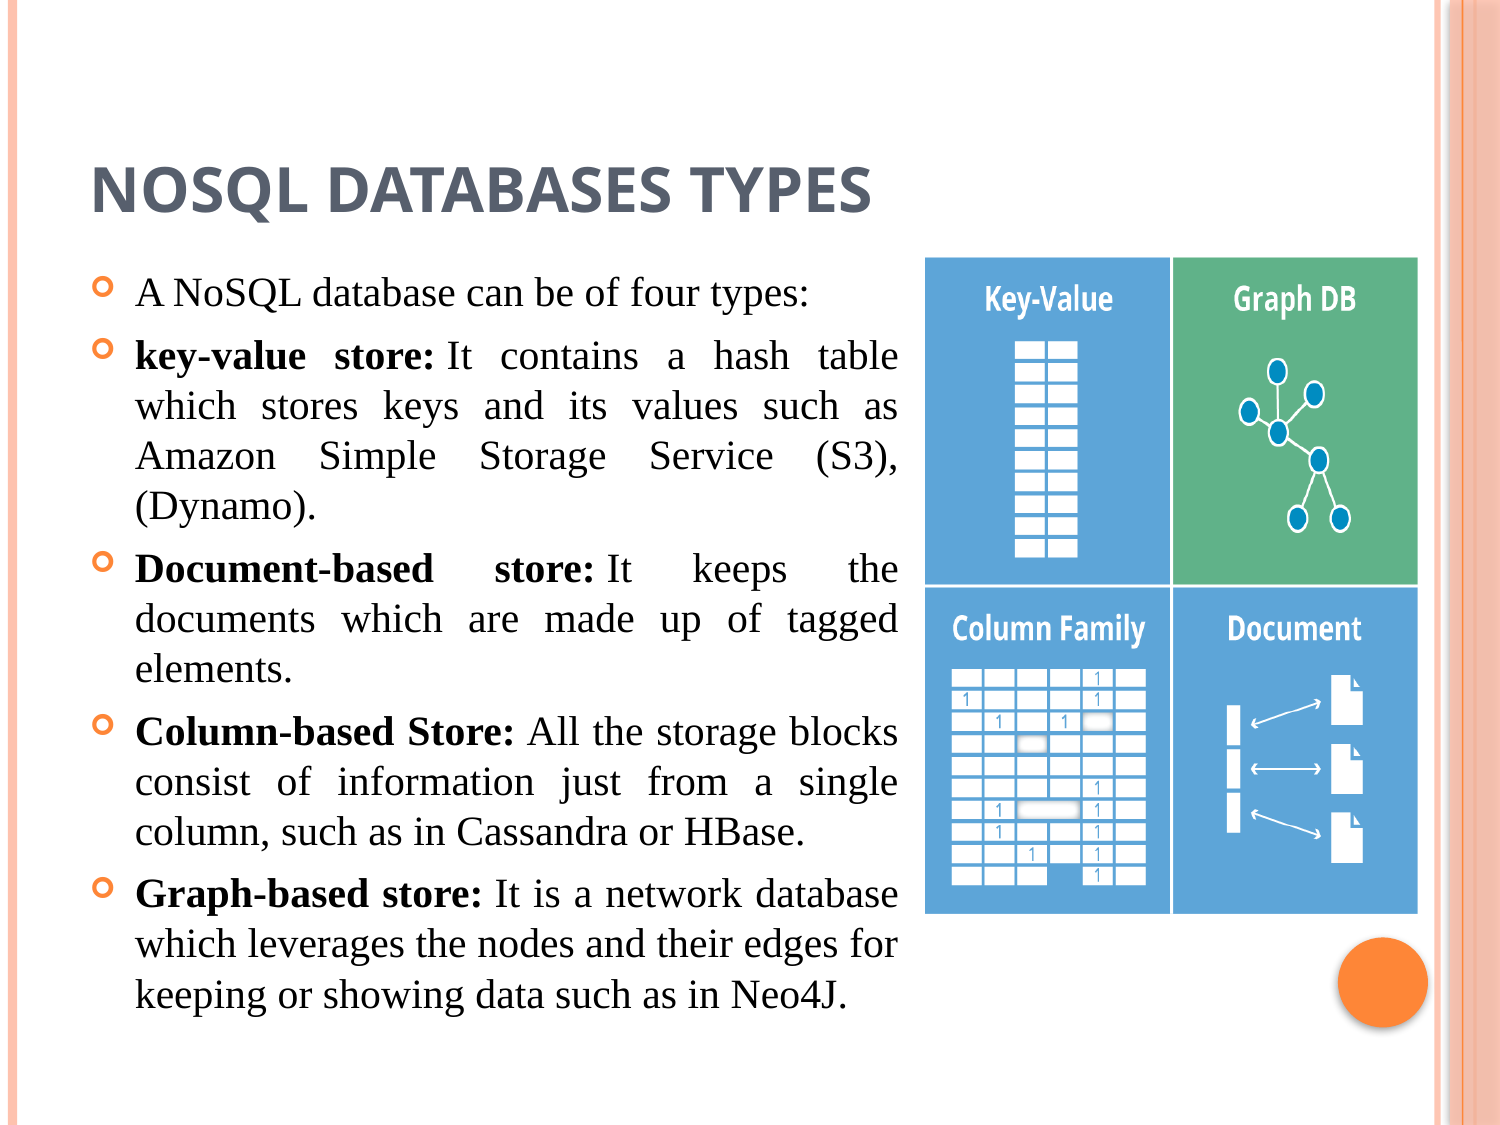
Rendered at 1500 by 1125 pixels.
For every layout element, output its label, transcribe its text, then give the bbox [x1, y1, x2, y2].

title NoSQL databases types [75, 45, 1300, 233]
picture [925, 257, 1419, 915]
list A NoSQL database can be of four types: key-value store: It contains a hash table which stores keys and its values such as Amazon Simple Storage Service (S3), (Dynamo). Document-based store: It keeps the documents which are made up of tagged elements. Column-based Store: All the storage blocks consist of information just from a single column, such as in Cassandra or HBase. Graph-based store: It is a network database which leverages the nodes and their edges for keeping or showing data such as in Neo4J. [75, 257, 914, 1043]
